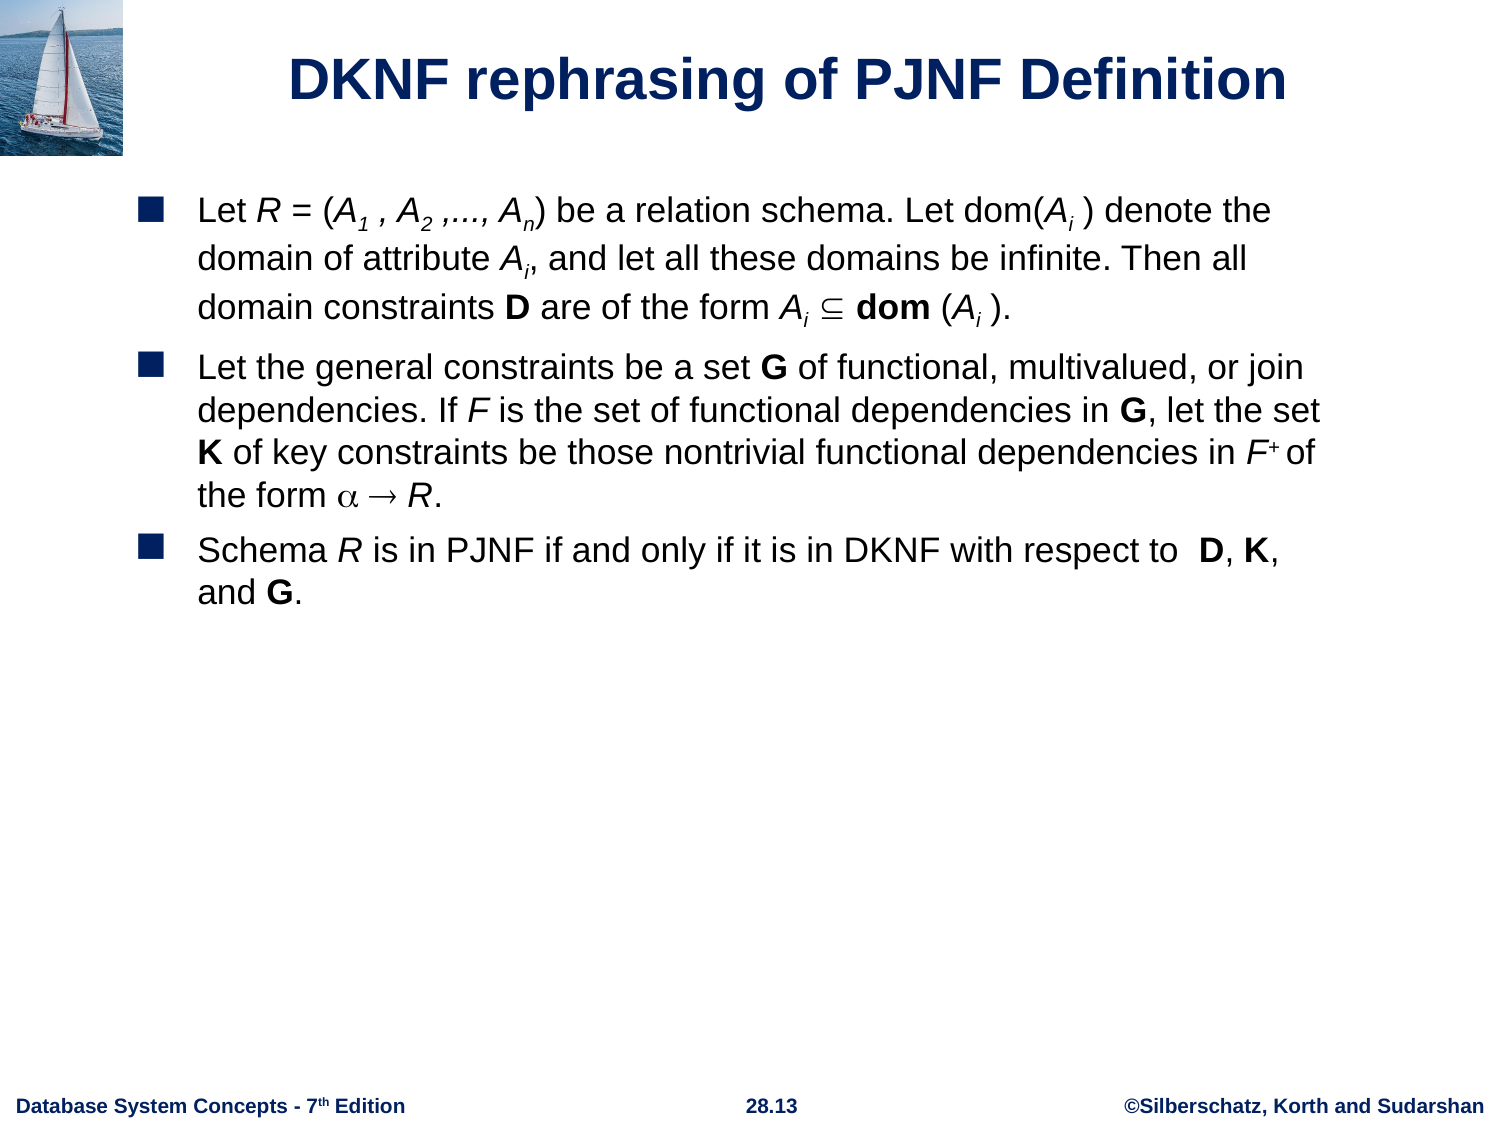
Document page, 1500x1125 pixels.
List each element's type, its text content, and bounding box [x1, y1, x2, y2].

title DKNF rephrasing of PJNF Definition [125, 18, 1452, 120]
list Let R = (A1 , A2 ,..., An) be a relation schema. Let dom(Ai ) denote the domain of attribute Ai, and let all these domains be infinite. Then all domain constraints D are of the form Ai  dom (Ai ). Let the general constraints be a set G of functional, multivalued, or join dependencies. If F is the set of functional dependencies in G, let the set K of key constraints be those nontrivial functional dependencies in F+ of the form   R. Schema R is in PJNF if and only if it is in DKNF with respect to D, K, and G. [126, 179, 1350, 710]
picture [0, 0, 123, 156]
